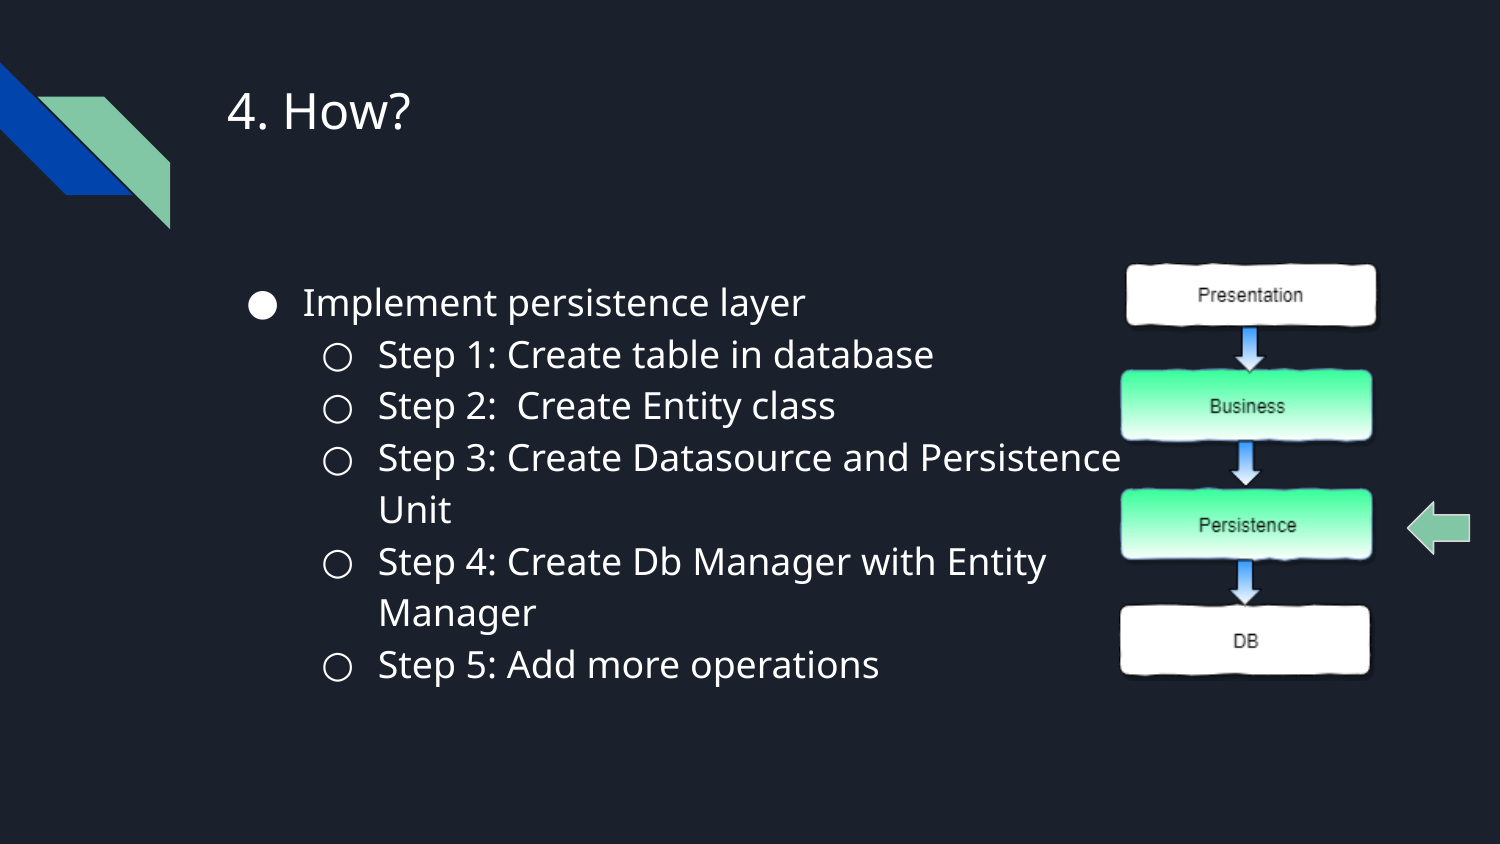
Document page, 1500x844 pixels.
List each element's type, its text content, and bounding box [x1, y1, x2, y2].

text_box [1407, 501, 1470, 555]
list Implement persistence layer Step 1: Create table in database Step 2: Create Entity class Step 3: Create Datasource and Persistence Unit Step 4: Create Db Manager with Entity Manager Step 5: Add more operations [212, 257, 1143, 735]
title 4. How? [212, 64, 1368, 215]
picture [1119, 262, 1381, 681]
